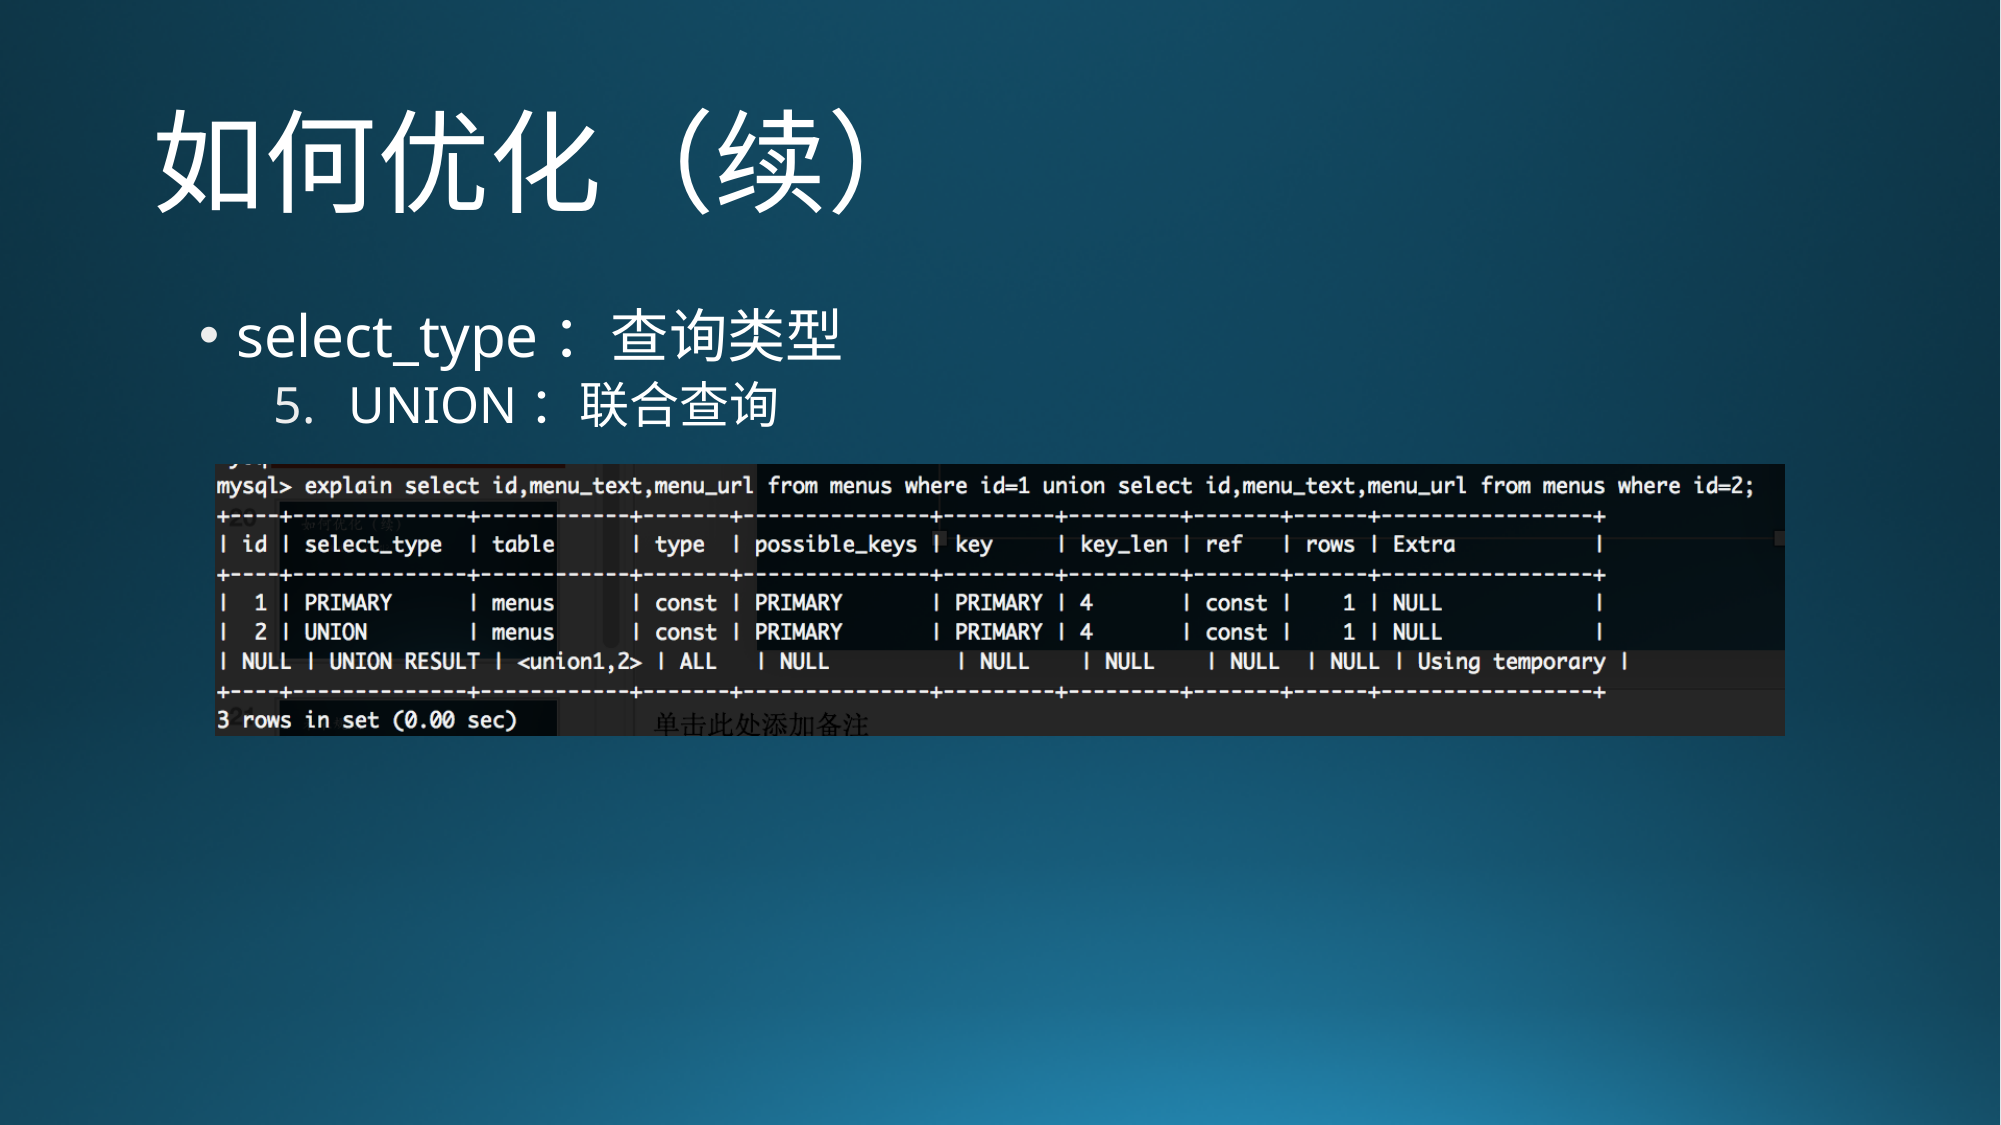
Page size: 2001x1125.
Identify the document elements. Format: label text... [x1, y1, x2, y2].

list select_type：查询类型 UNION：联合查询 [183, 299, 1863, 1014]
title 如何优化（续） [137, 59, 1863, 278]
picture [0, 0, 2001, 1125]
